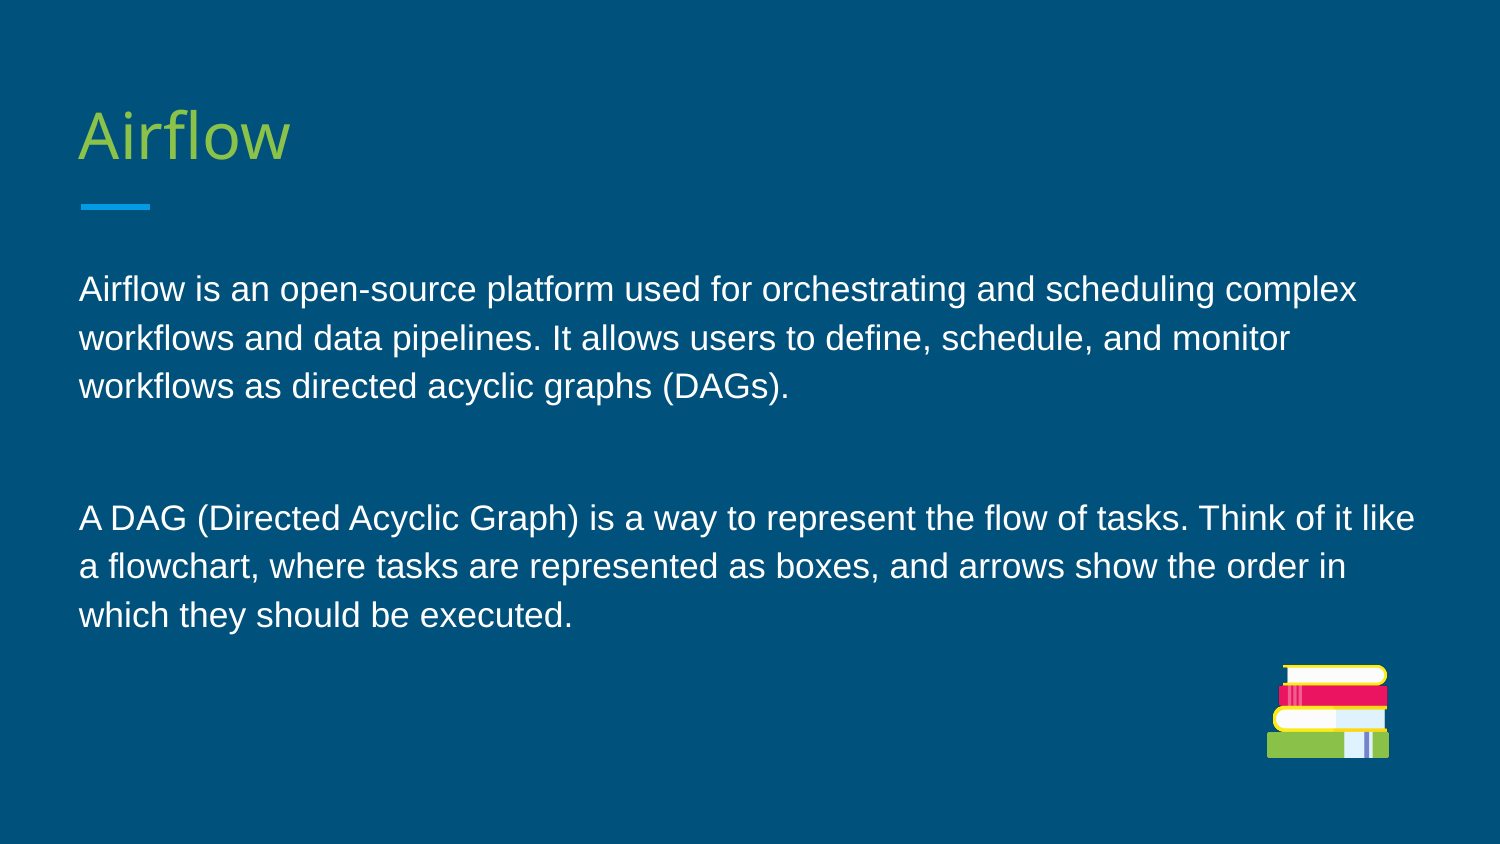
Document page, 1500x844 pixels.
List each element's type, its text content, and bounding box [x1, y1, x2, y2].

list Airflow is an open-source platform used for orchestrating and scheduling complex workflows and data pipelines. It allows users to define, schedule, and monitor workflows as directed acyclic graphs (DAGs). A DAG (Directed Acyclic Graph) is a way to represent the flow of tasks. Think of it like a flowchart, where tasks are represented as boxes, and arrows show the order in which they should be executed. [63, 244, 1437, 774]
picture [1268, 665, 1388, 757]
title Airflow [63, 75, 1437, 188]
